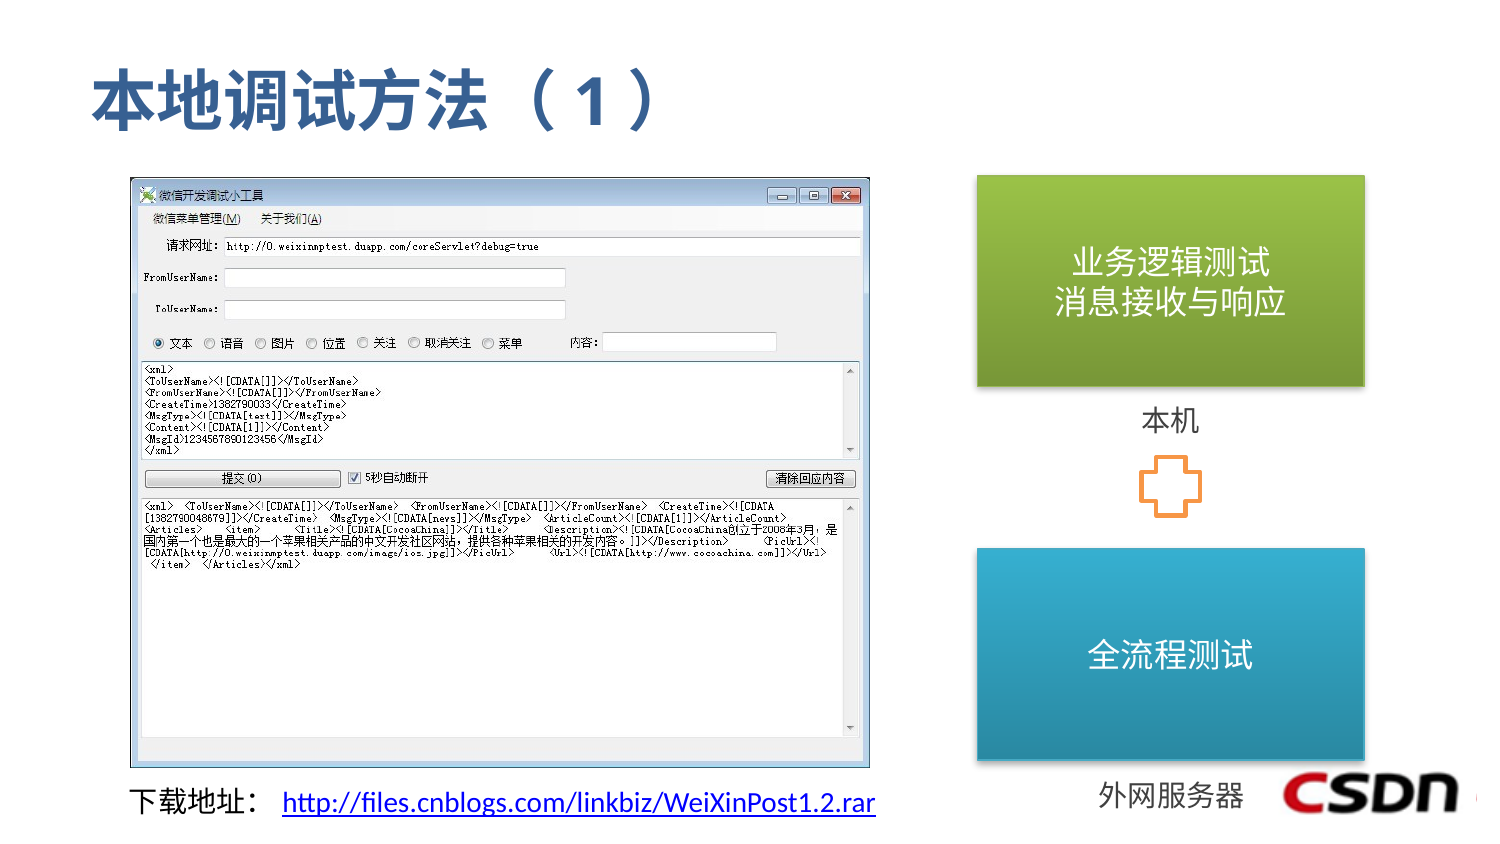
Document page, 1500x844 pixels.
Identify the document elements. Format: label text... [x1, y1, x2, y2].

text_box 下载地址：http://files.cnblogs.com/linkbiz/WeiXinPost1.2.rar [114, 776, 892, 826]
title 本地调试方法（1） [75, 45, 1425, 153]
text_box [977, 175, 1365, 821]
picture [130, 176, 870, 768]
picture [1257, 740, 1477, 824]
